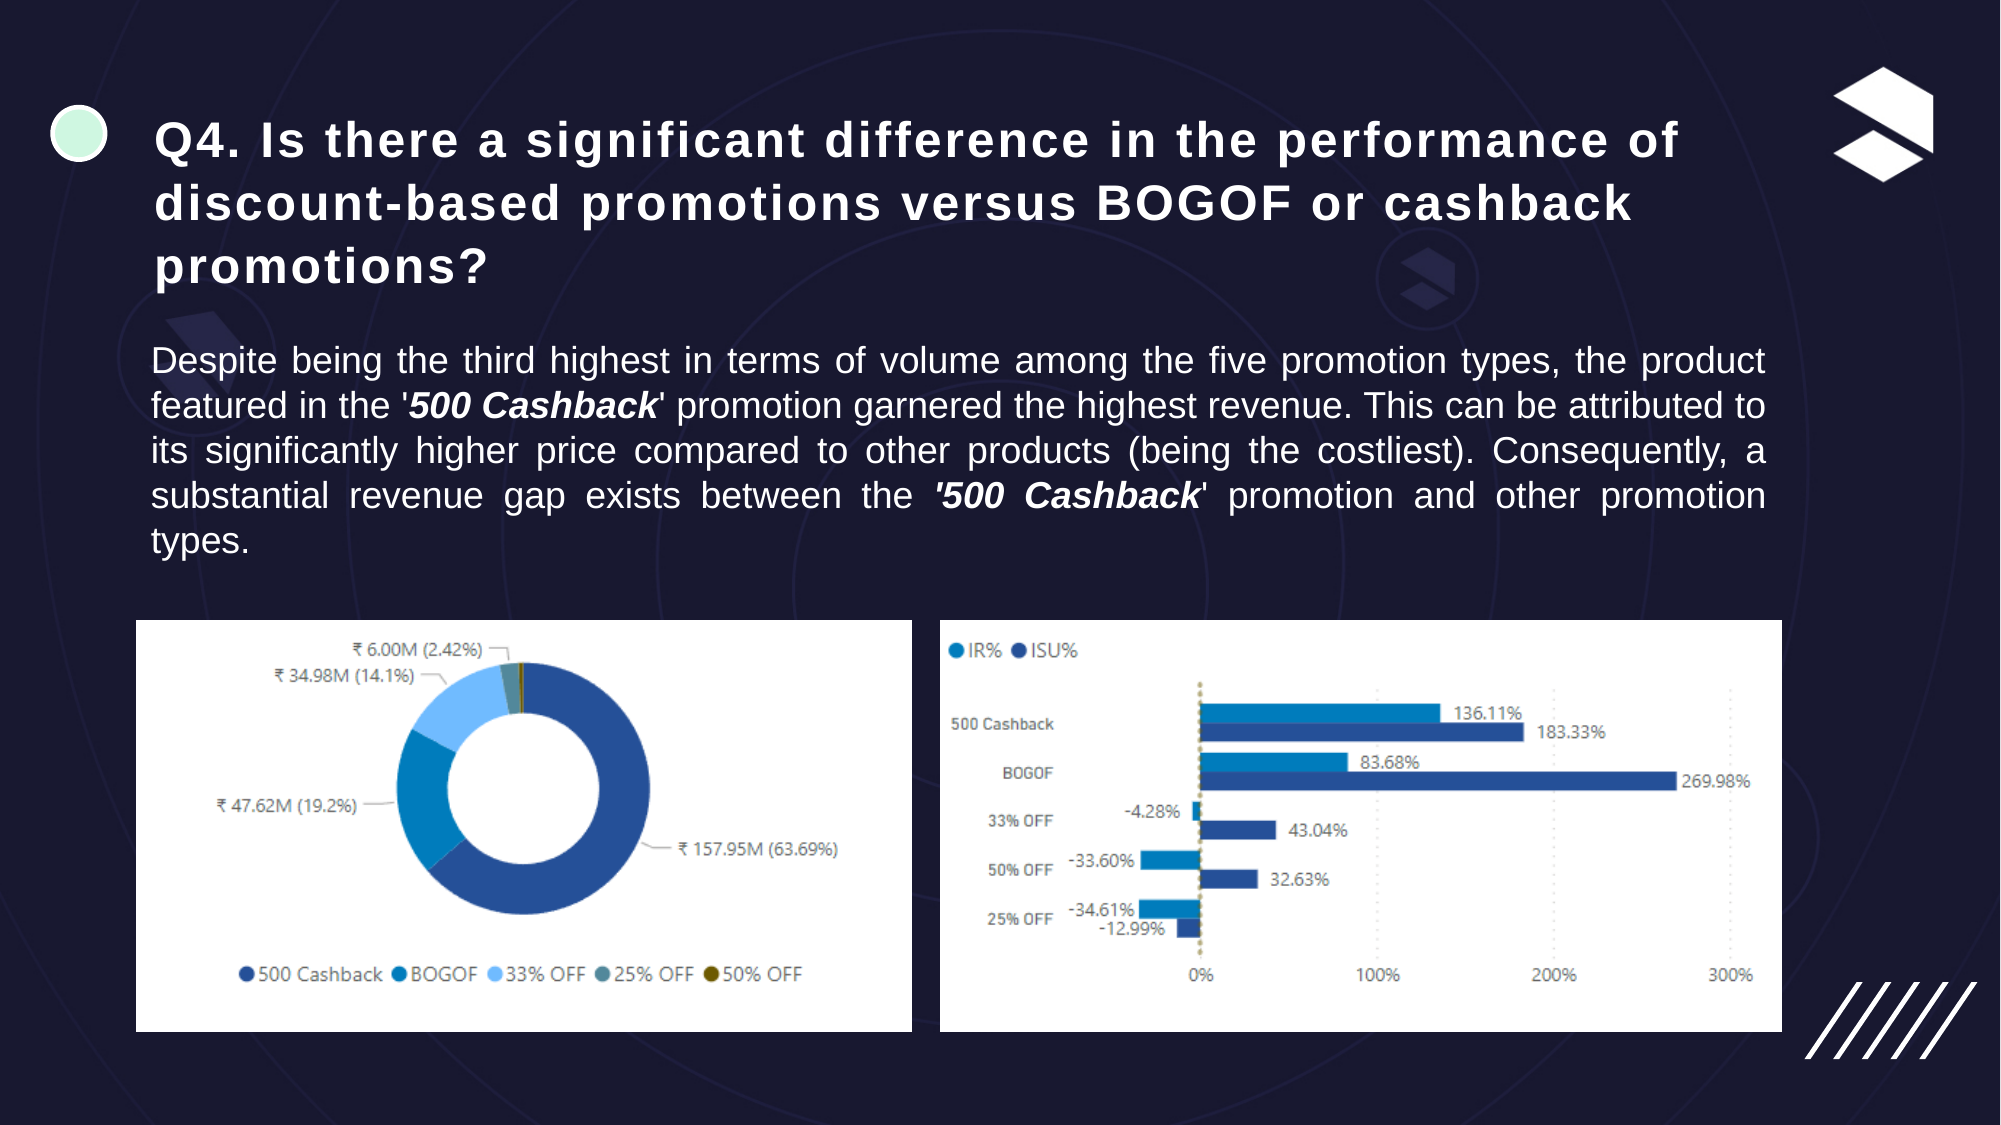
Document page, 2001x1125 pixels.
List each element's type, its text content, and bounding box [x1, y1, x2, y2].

text_box Despite being the third highest in terms of volume among the five promotion types, the product featured in the '500 Cashback' promotion garnered the highest revenue. This can be attributed to its significantly higher price compared to other products (being the costliest). Consequently, a substantial revenue gap exists between the '500 Cashback' promotion and other promotion types. [136, 329, 1782, 569]
title Q4. Is there a significant difference in the performance of discount-based promotions versus BOGOF or cashback promotions? [136, 91, 1761, 303]
picture [0, 0, 2001, 1125]
